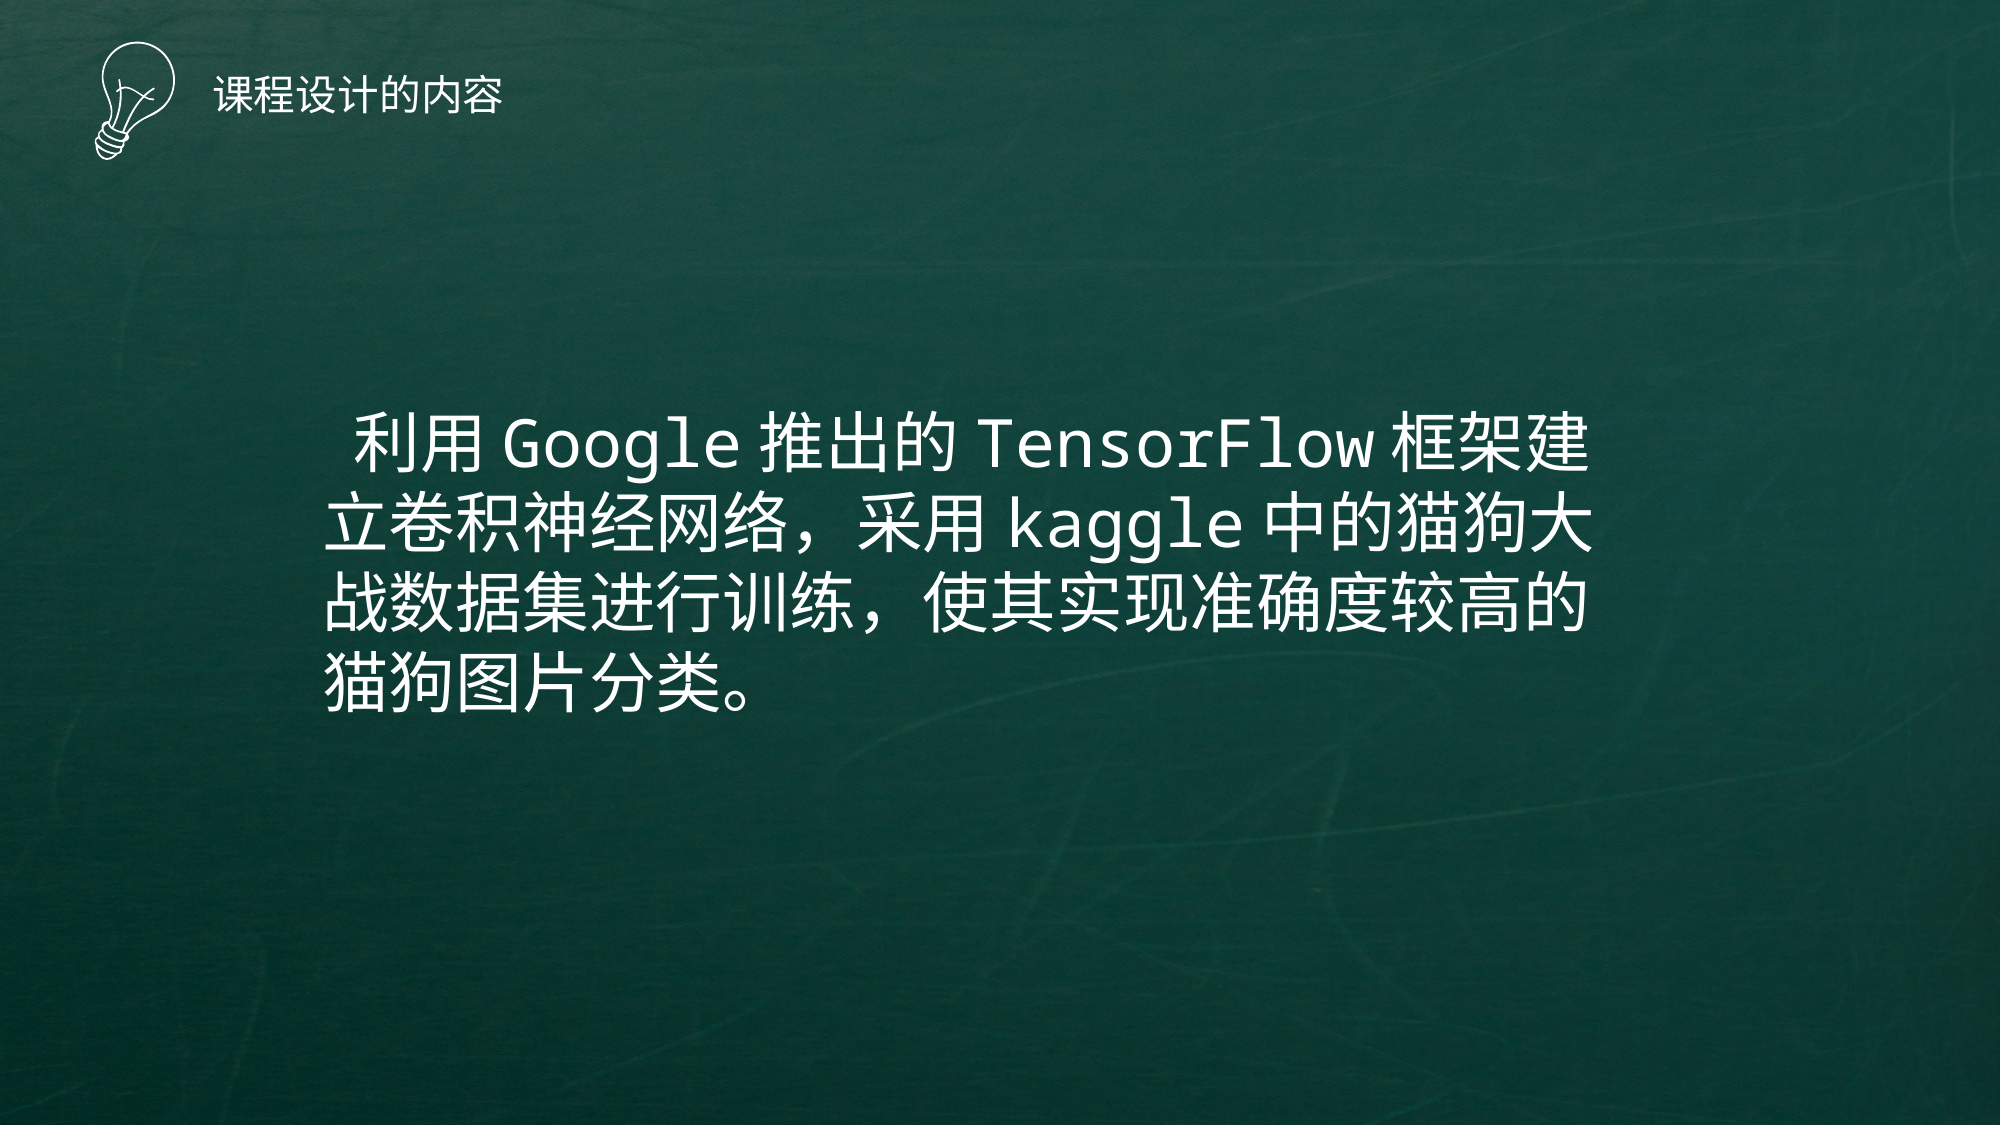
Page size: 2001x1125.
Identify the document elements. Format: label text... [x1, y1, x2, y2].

text_box 课程设计的内容 [197, 61, 553, 127]
text_box [94, 41, 175, 160]
picture [0, 0, 2000, 1125]
text_box 利用Google推出的TensorFlow框架建立卷积神经网络，采用kaggle中的猫狗大战数据集进行训练，使其实现准确度较高的猫狗图片分类。 [307, 393, 1655, 728]
